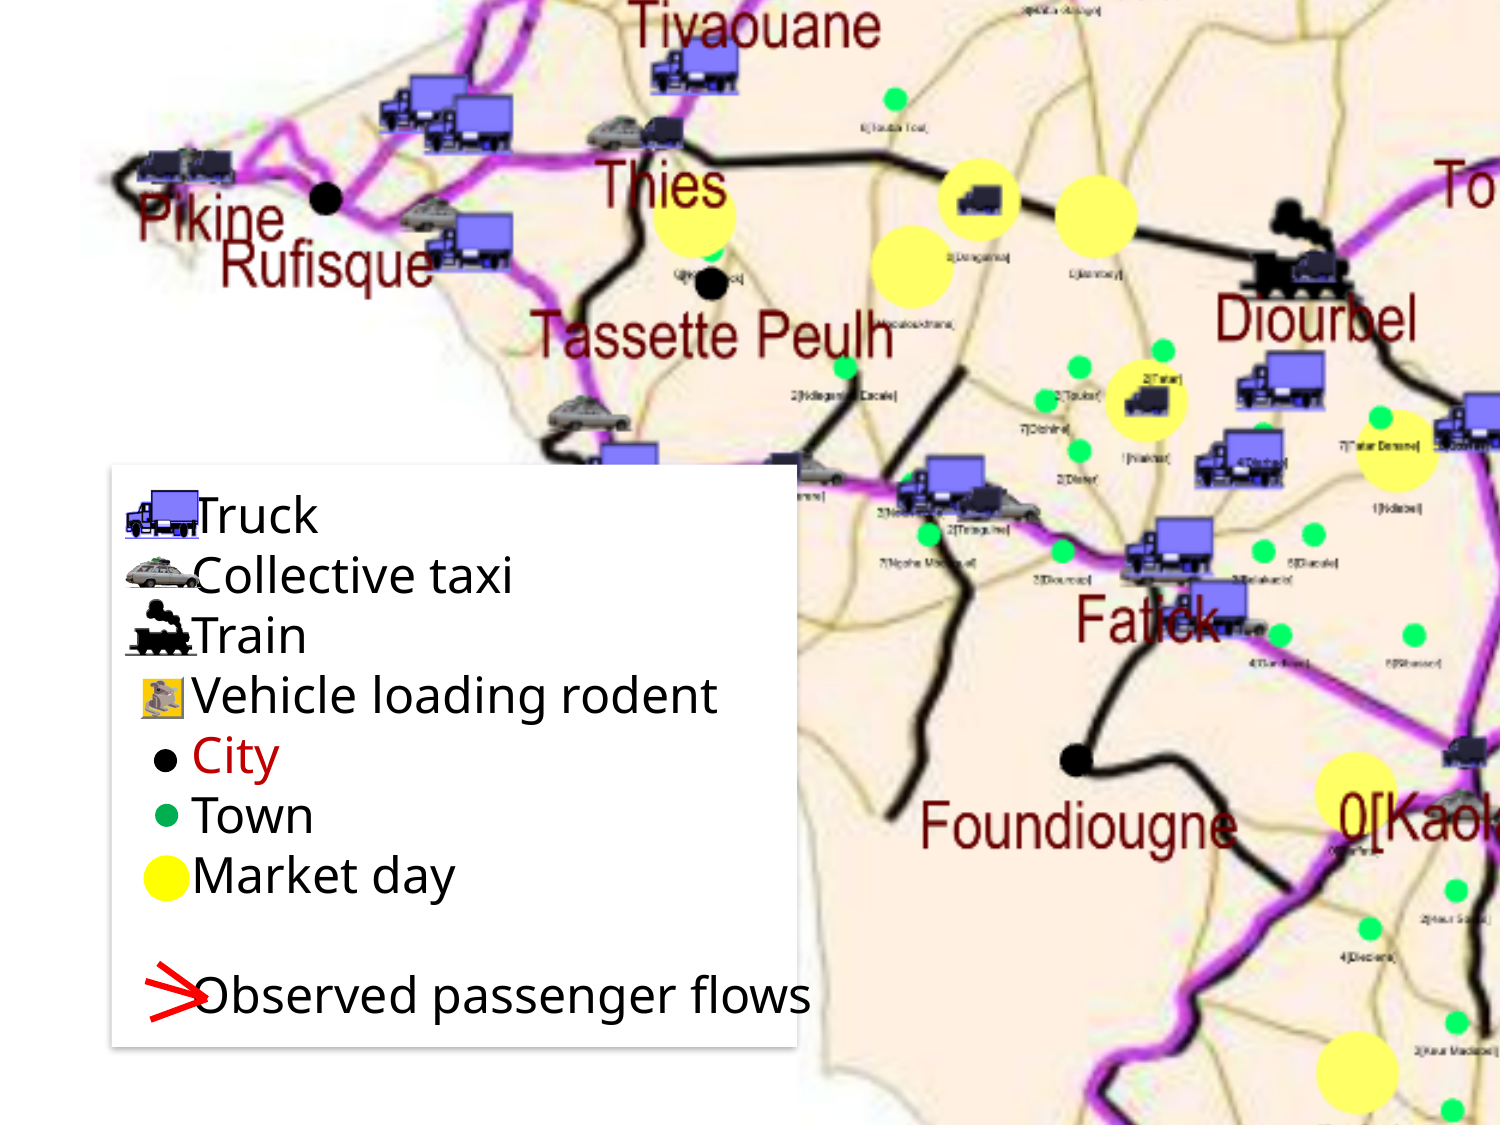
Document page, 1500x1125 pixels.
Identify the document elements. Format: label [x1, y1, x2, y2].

picture [79, 0, 1500, 1125]
text_box [145, 963, 208, 1020]
